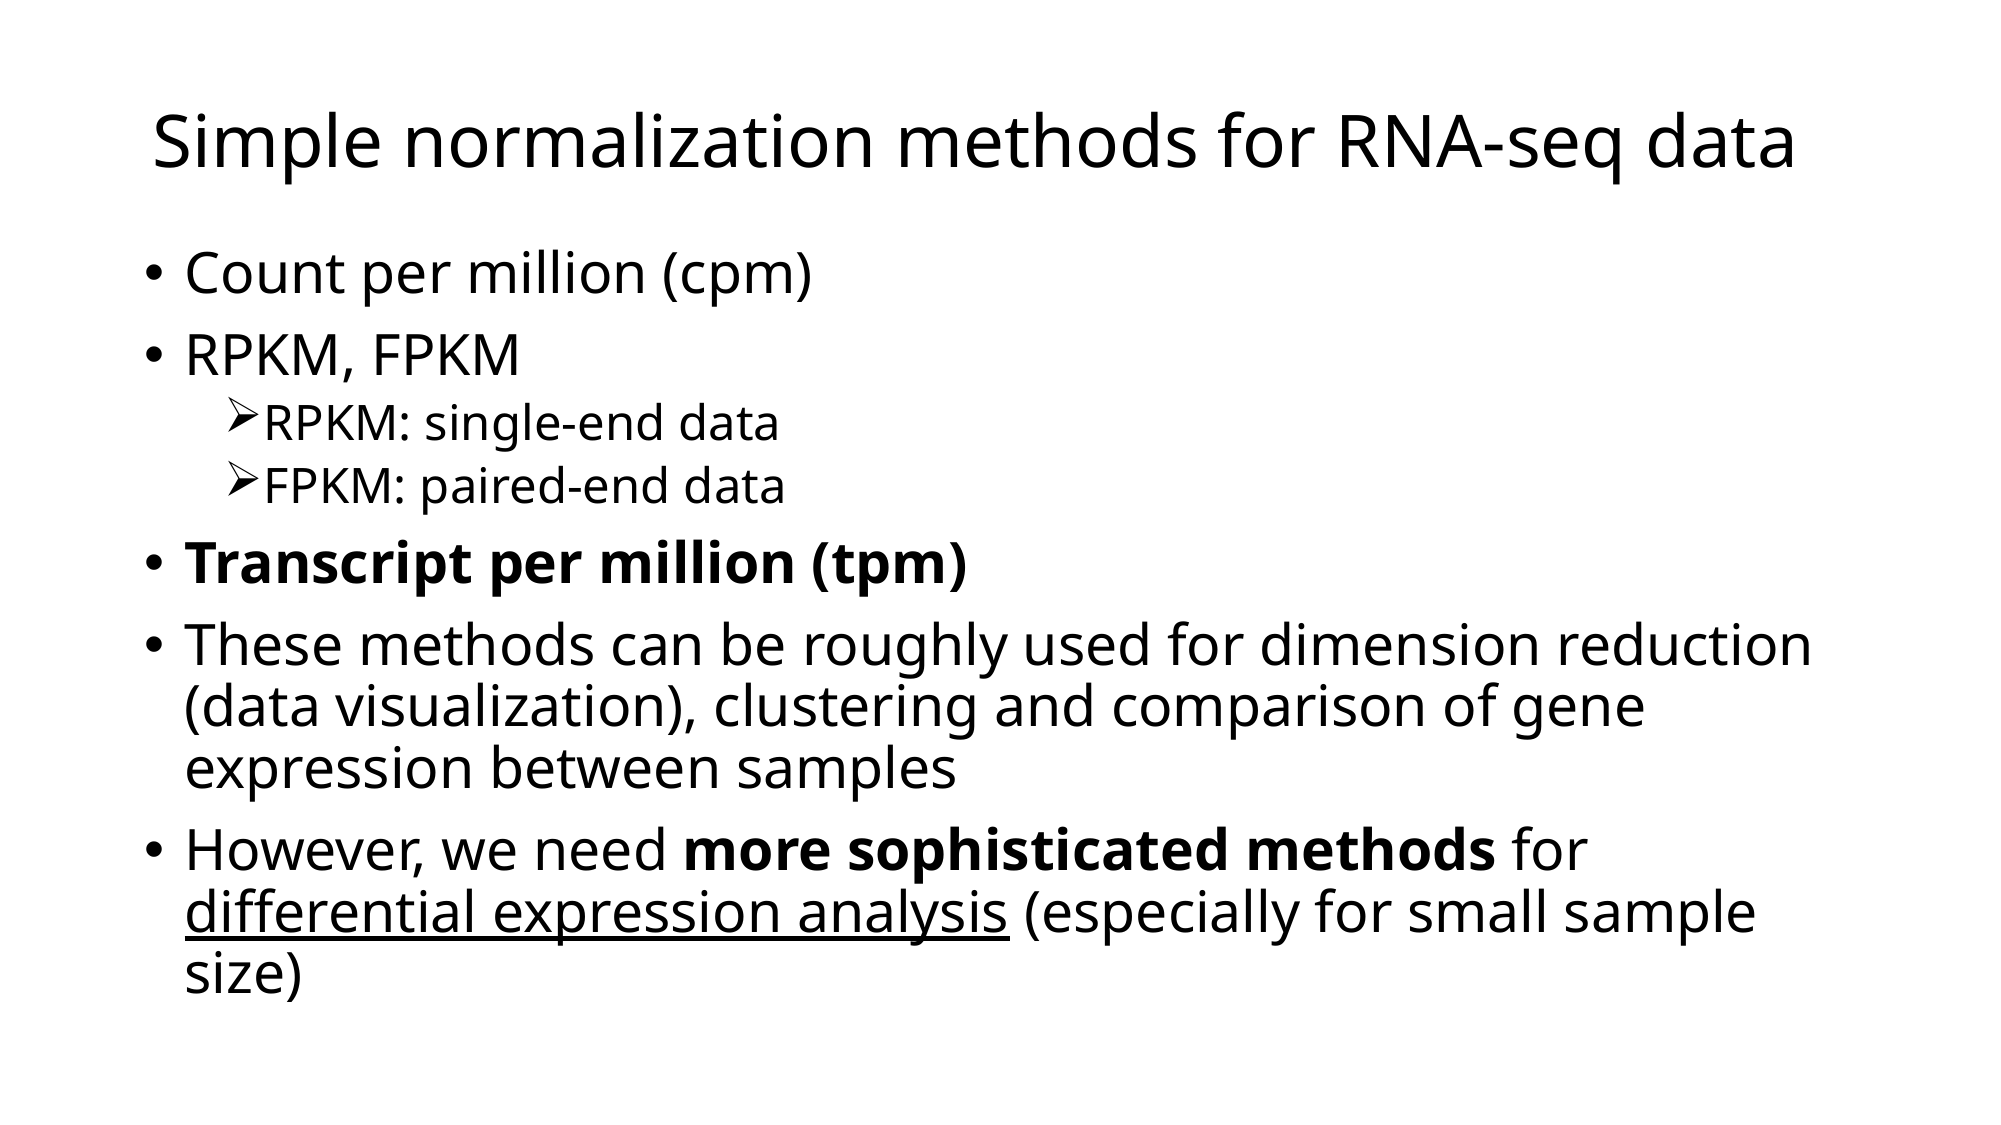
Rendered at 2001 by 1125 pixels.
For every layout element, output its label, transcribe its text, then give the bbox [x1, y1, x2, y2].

title Simple normalization methods for RNA-seq data [137, 59, 1863, 228]
